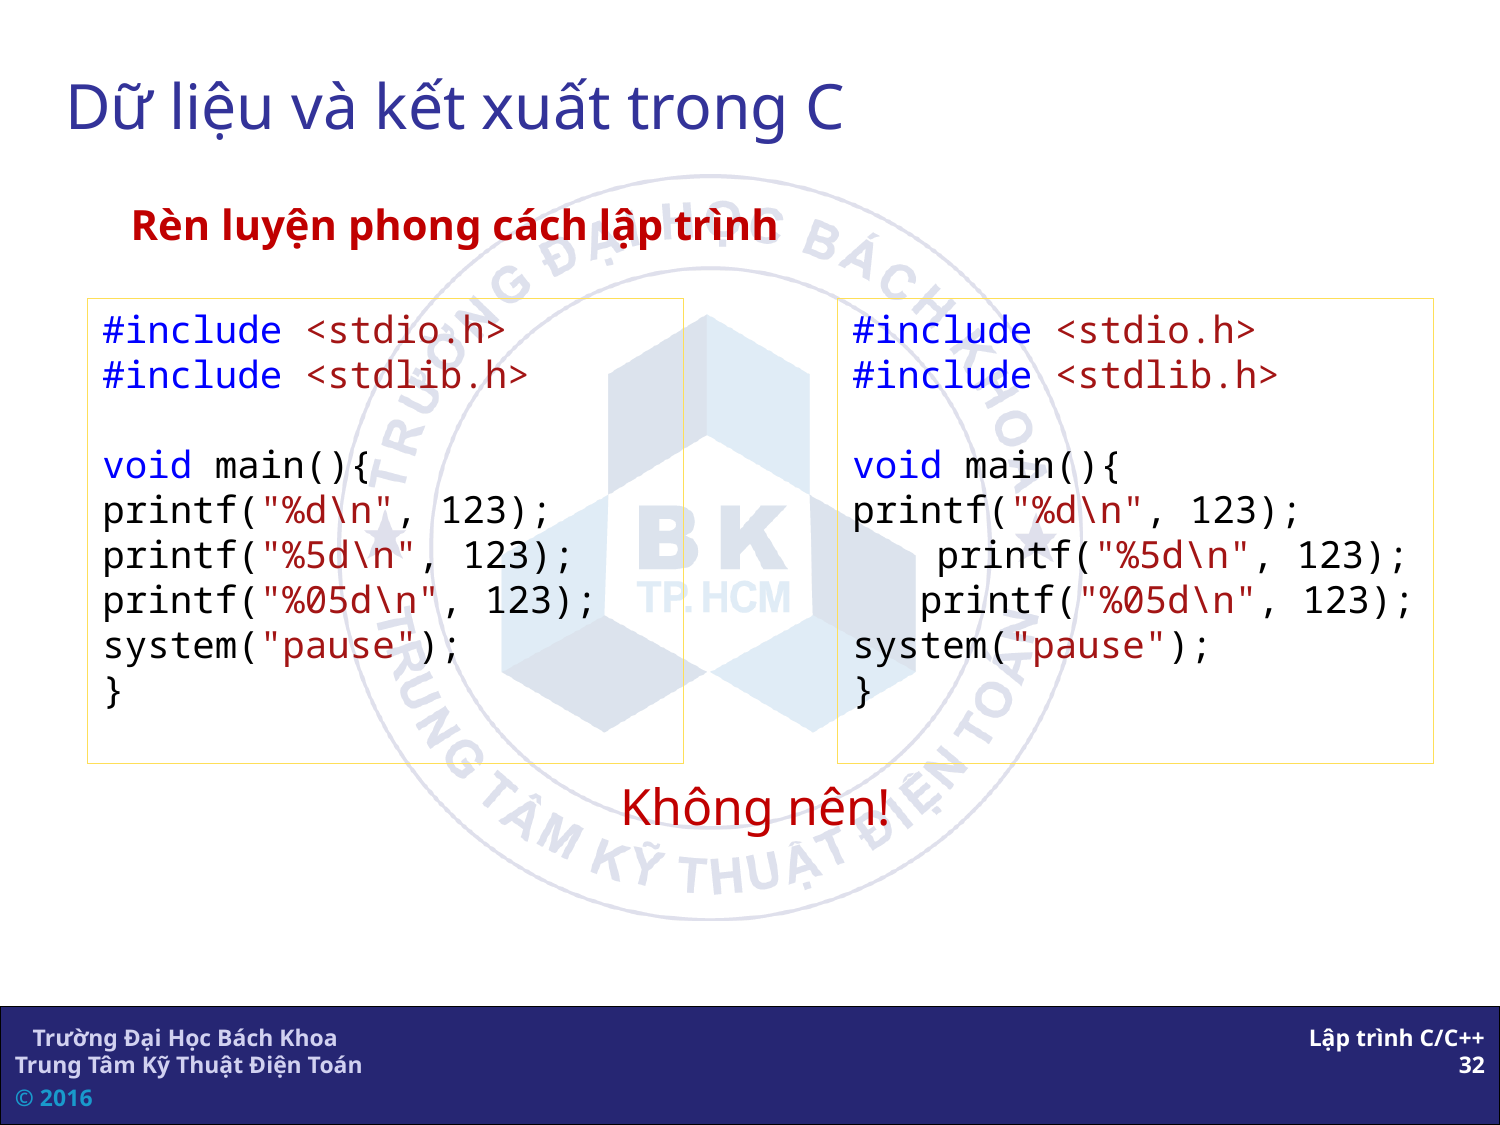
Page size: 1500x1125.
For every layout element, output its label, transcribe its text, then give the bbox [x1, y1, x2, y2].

text_box Không nên! [605, 768, 907, 843]
title Dữ liệu và kết xuất trong C [50, 12, 1463, 150]
text_box #include <stdio.h> #include <stdlib.h> void main(){ printf("%d\n", 123); printf("%5d\n", 123); printf("%05d\n", 123); system("pause"); } [87, 298, 684, 764]
picture [337, 174, 1083, 921]
text_box #include <stdio.h> #include <stdlib.h> void main(){ printf("%d\n", 123); printf("%5d\n", 123); printf("%05d\n", 123); system("pause"); } [837, 298, 1434, 764]
text_box Rèn luyện phong cách lập trình [115, 191, 795, 257]
